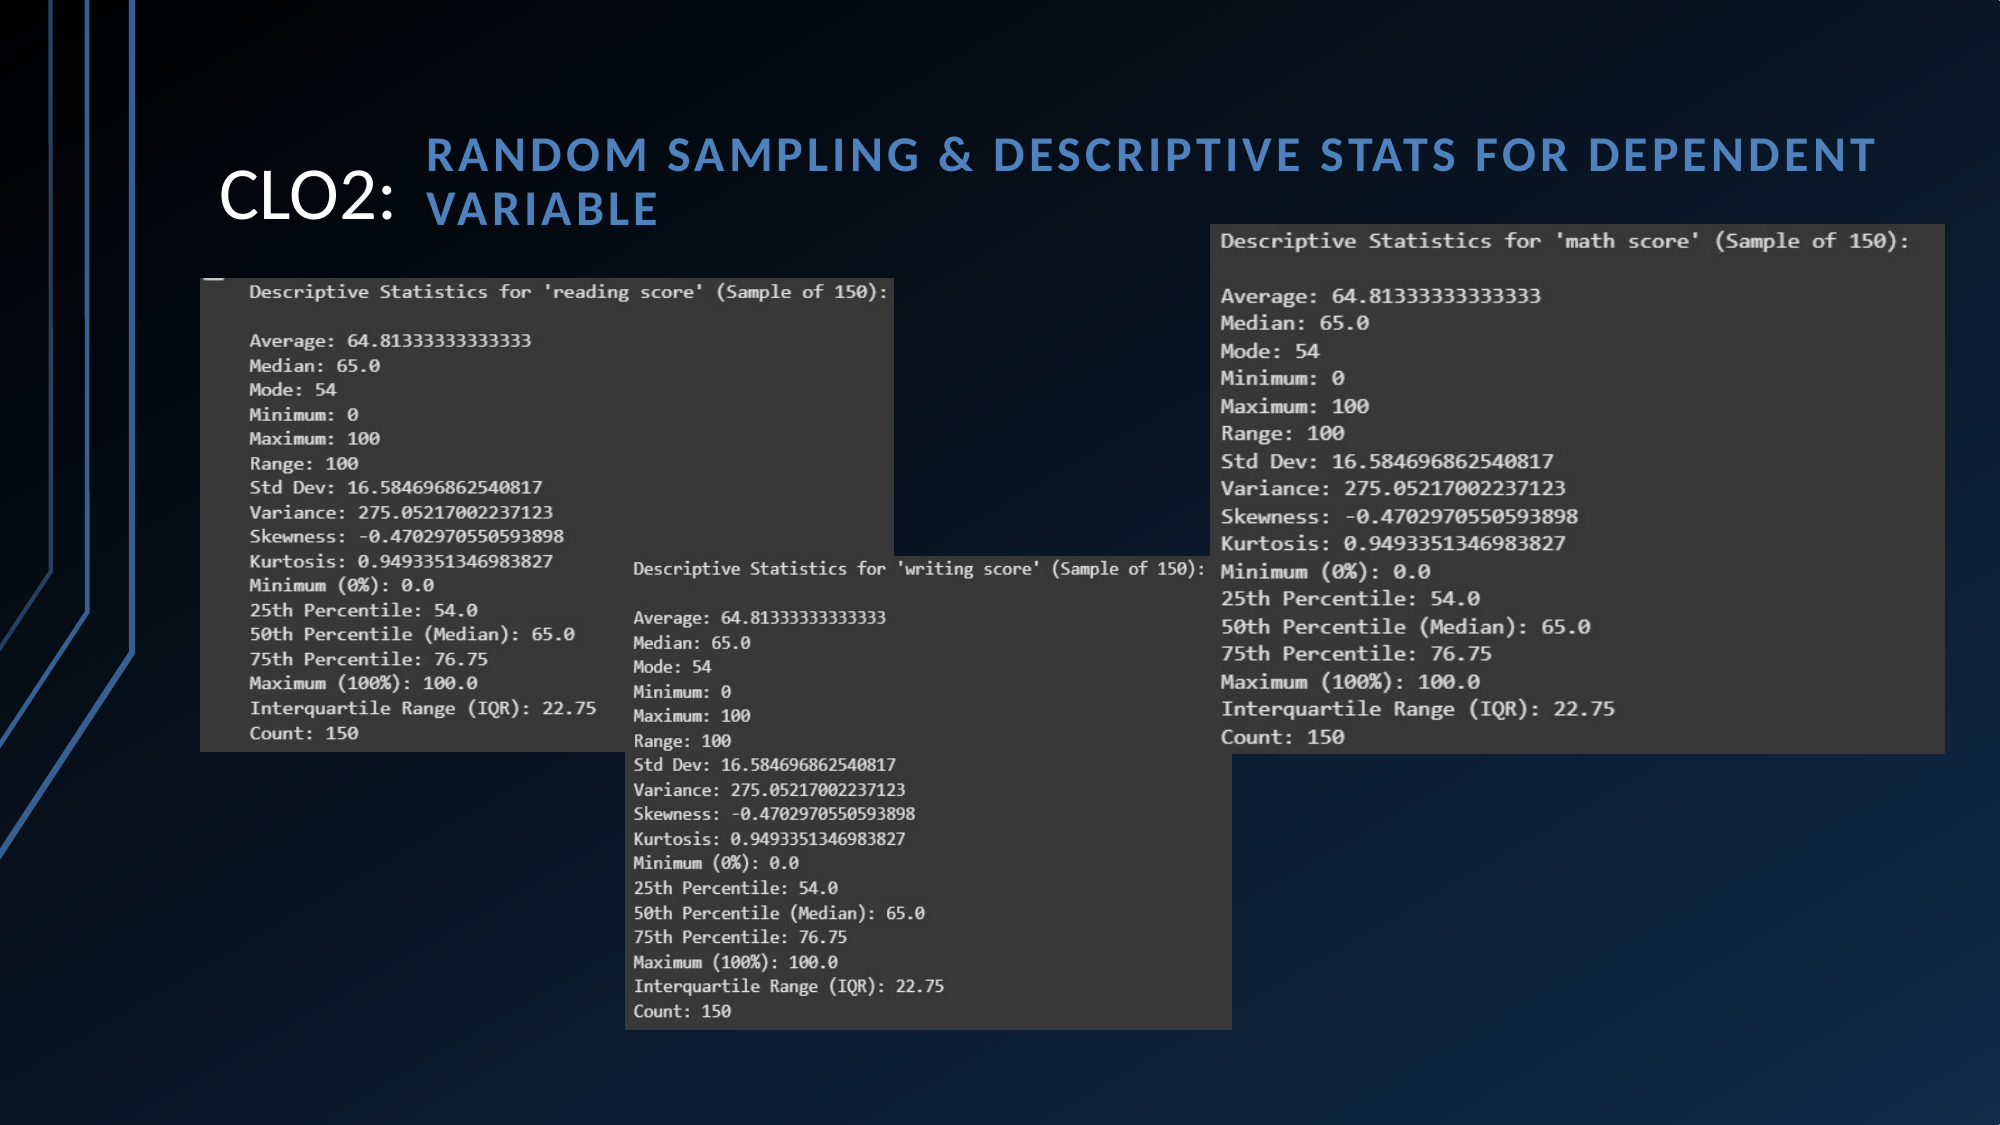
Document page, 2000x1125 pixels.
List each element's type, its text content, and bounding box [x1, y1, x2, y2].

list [199, 278, 894, 752]
list Random Sampling & Descriptive Stats for Dependent Variable [406, 96, 2000, 247]
title CLO2: [199, 45, 1900, 246]
picture [625, 224, 1945, 1030]
